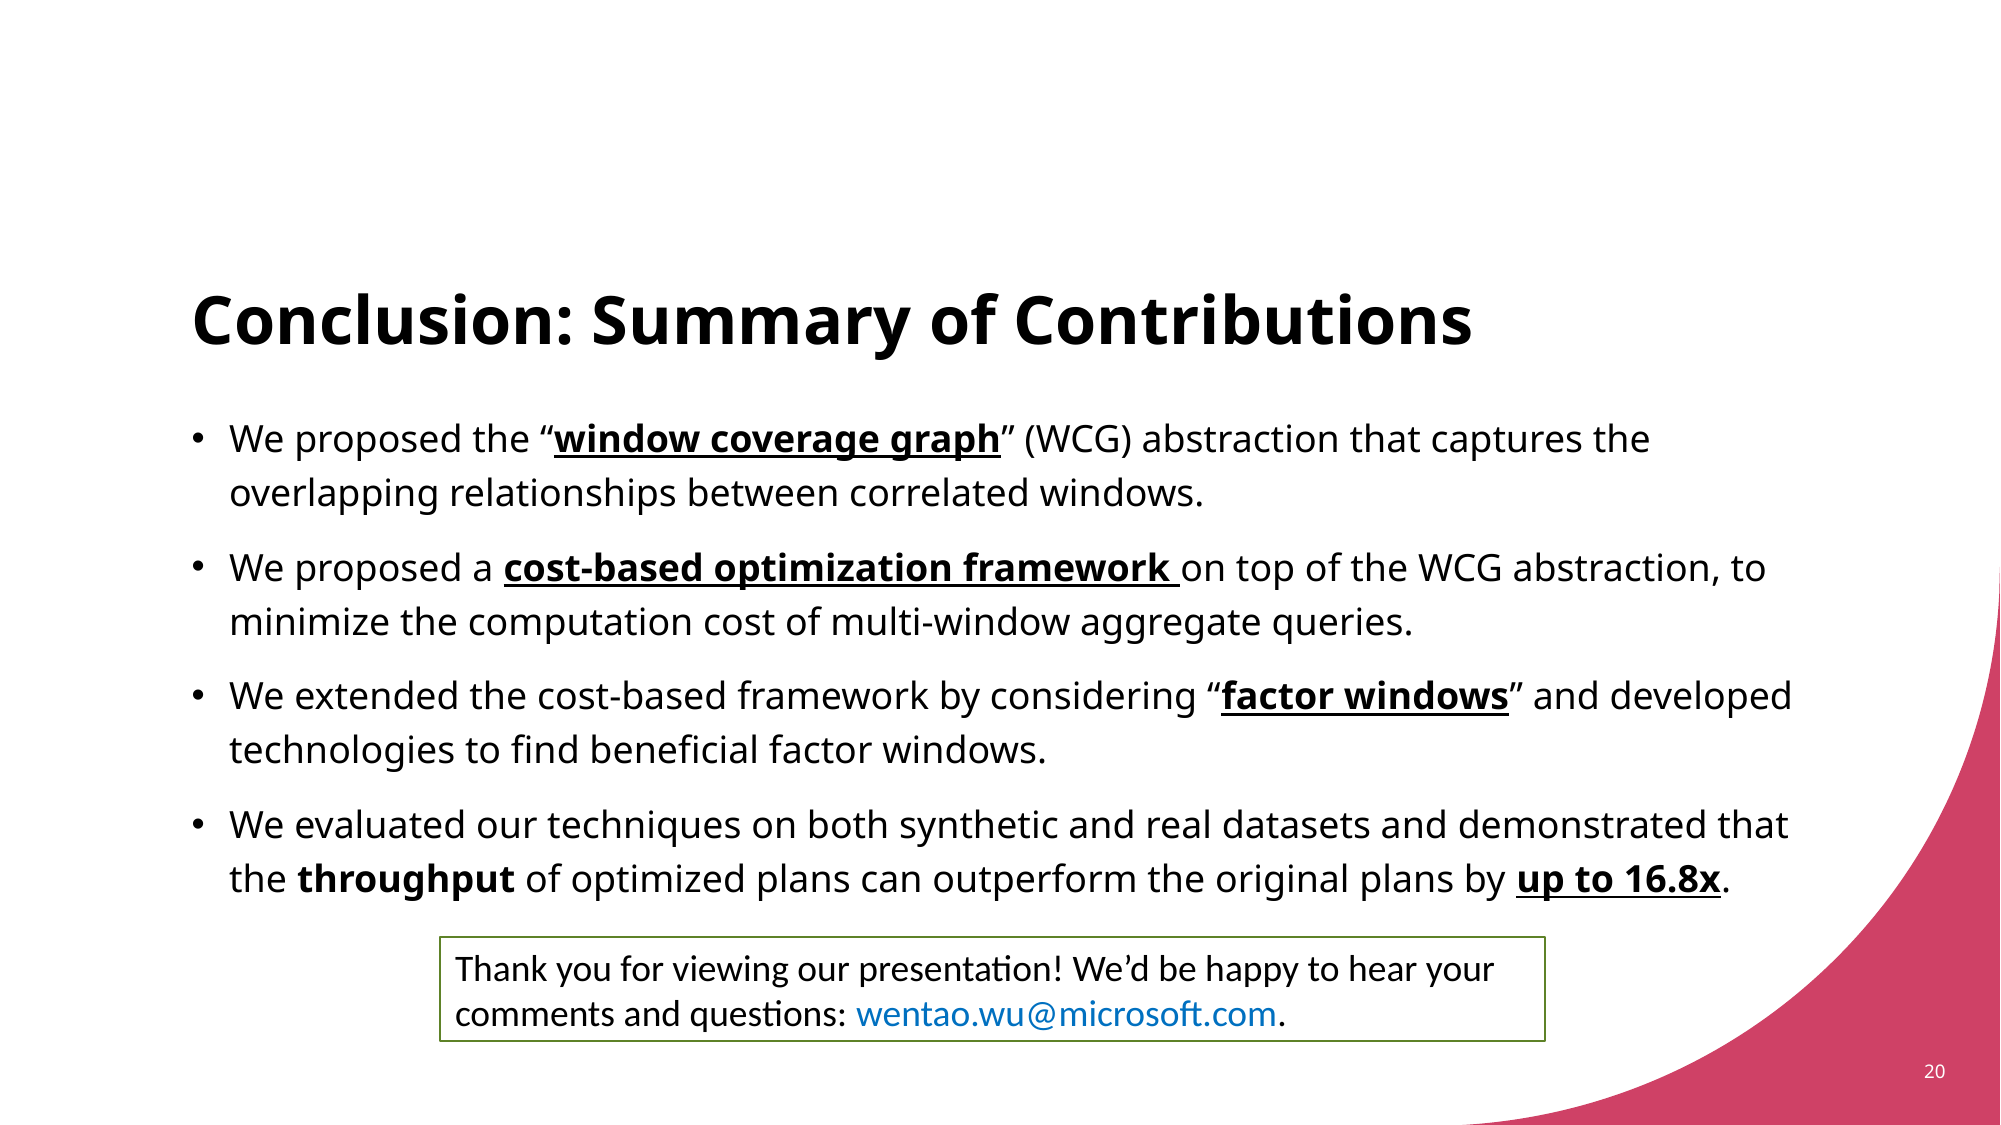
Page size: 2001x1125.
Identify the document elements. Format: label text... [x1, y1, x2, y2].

title Conclusion: Summary of Contributions [176, 118, 1809, 366]
slide_number 20 [1893, 1042, 1961, 1103]
list We proposed the “window coverage graph” (WCG) abstraction that captures the overlapping relationships between correlated windows. We proposed a cost-based optimization framework on top of the WCG abstraction, to minimize the computation cost of multi-window aggregate queries. We extended the cost-based framework by considering “factor windows” and developed technologies to find beneficial factor windows. We evaluated our techniques on both synthetic and real datasets and demonstrated that the throughput of optimized plans can outperform the original plans by up to 16.8x. [176, 398, 1809, 975]
text_box Thank you for viewing our presentation! We’d be happy to hear your comments and questions: wentao.wu@microsoft.com. [440, 936, 1546, 1042]
